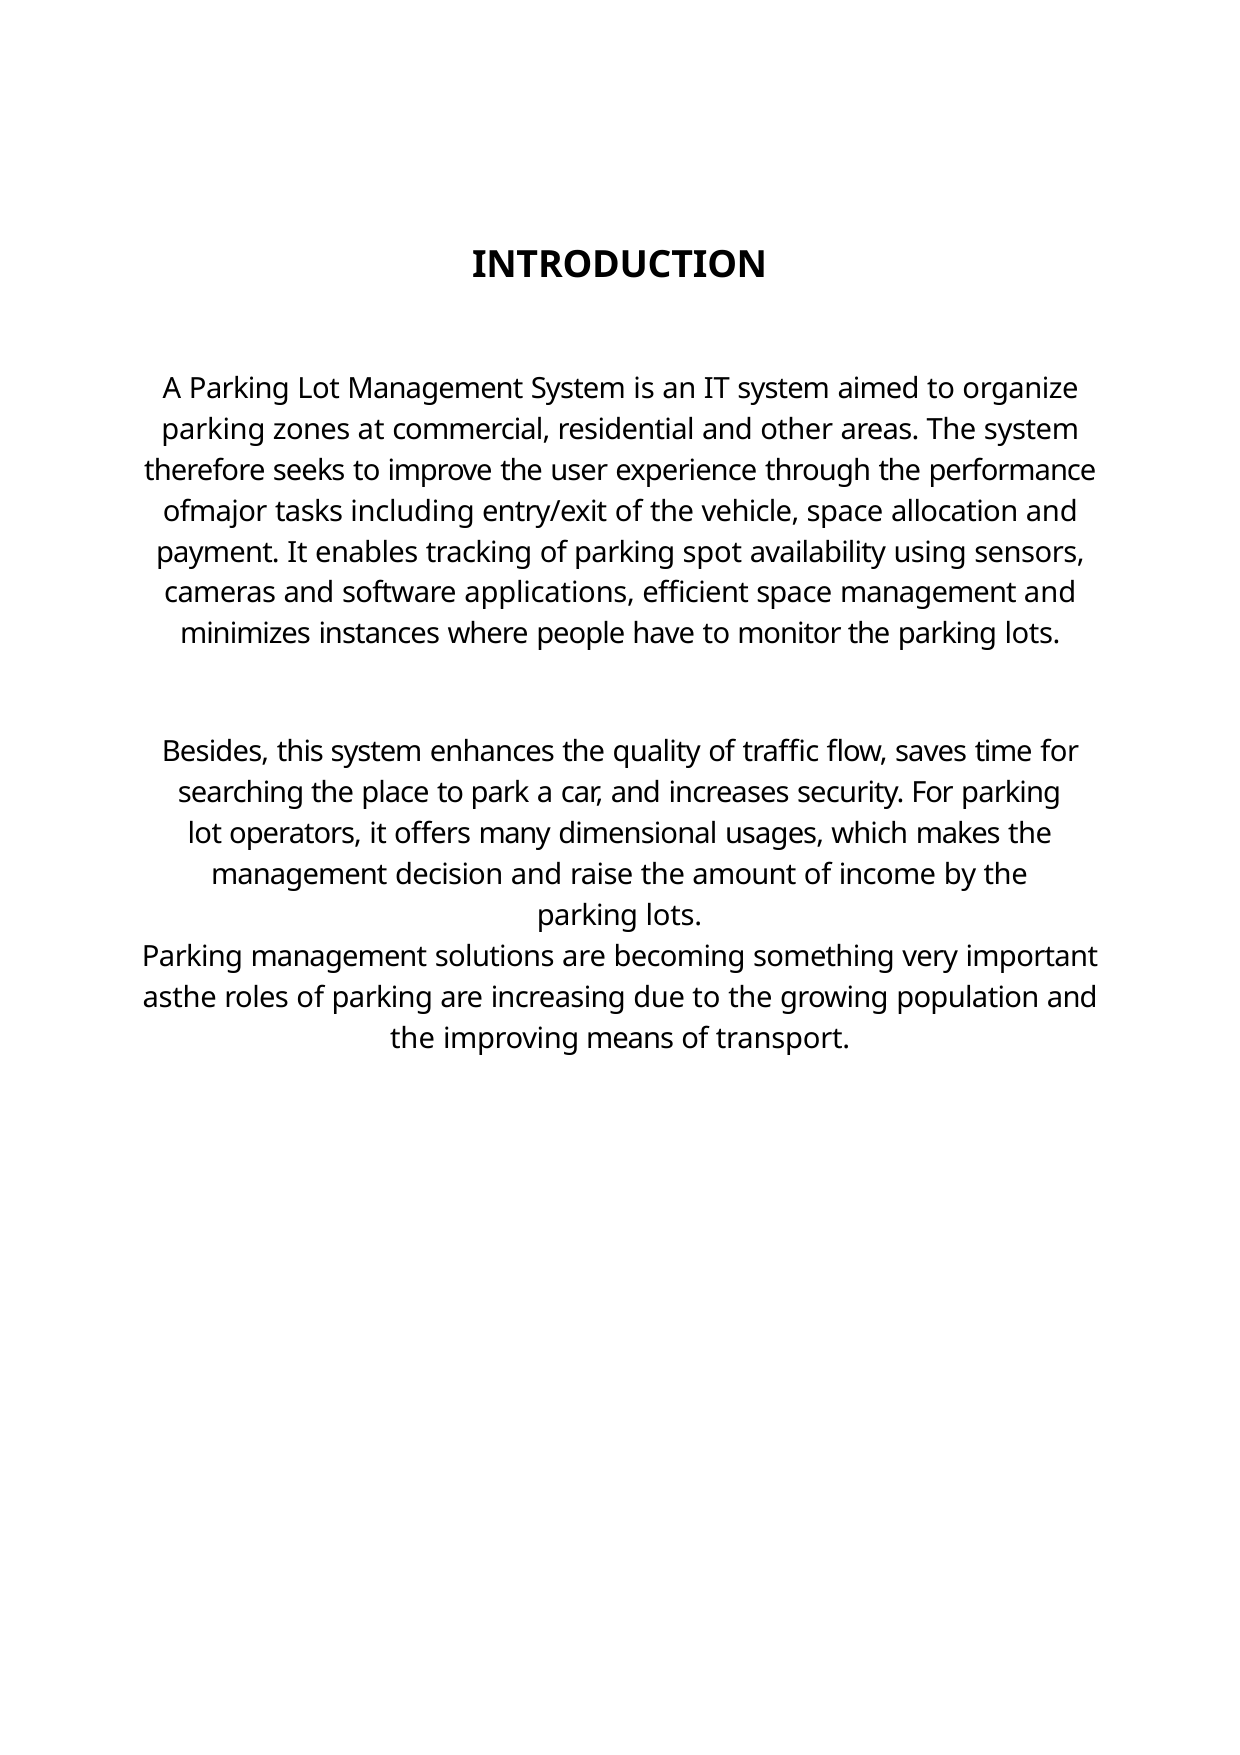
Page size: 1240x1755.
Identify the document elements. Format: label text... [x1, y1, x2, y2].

text_box INTRODUCTION A Parking Lot Management System is an IT system aimed to organize parking zones at commercial, residential and other areas. The system therefore seeks to improve the user experience through the performance ofmajor tasks including entry/exit of the vehicle, space allocation and payment. It enables tracking of parking spot availability using sensors, cameras and software applications, efficient space management and minimizes instances where people have to monitor the parking lots. Besides, this system enhances the quality of traffic flow, saves time for searching the place to park a car, and increases security. For parking lot operators, it offers many dimensional usages, which makes the management decision and raise the amount of income by the parking lots. Parking management solutions are becoming something very important asthe roles of parking are increasing due to the growing population and the improving means of transport. [117, 237, 1123, 1055]
